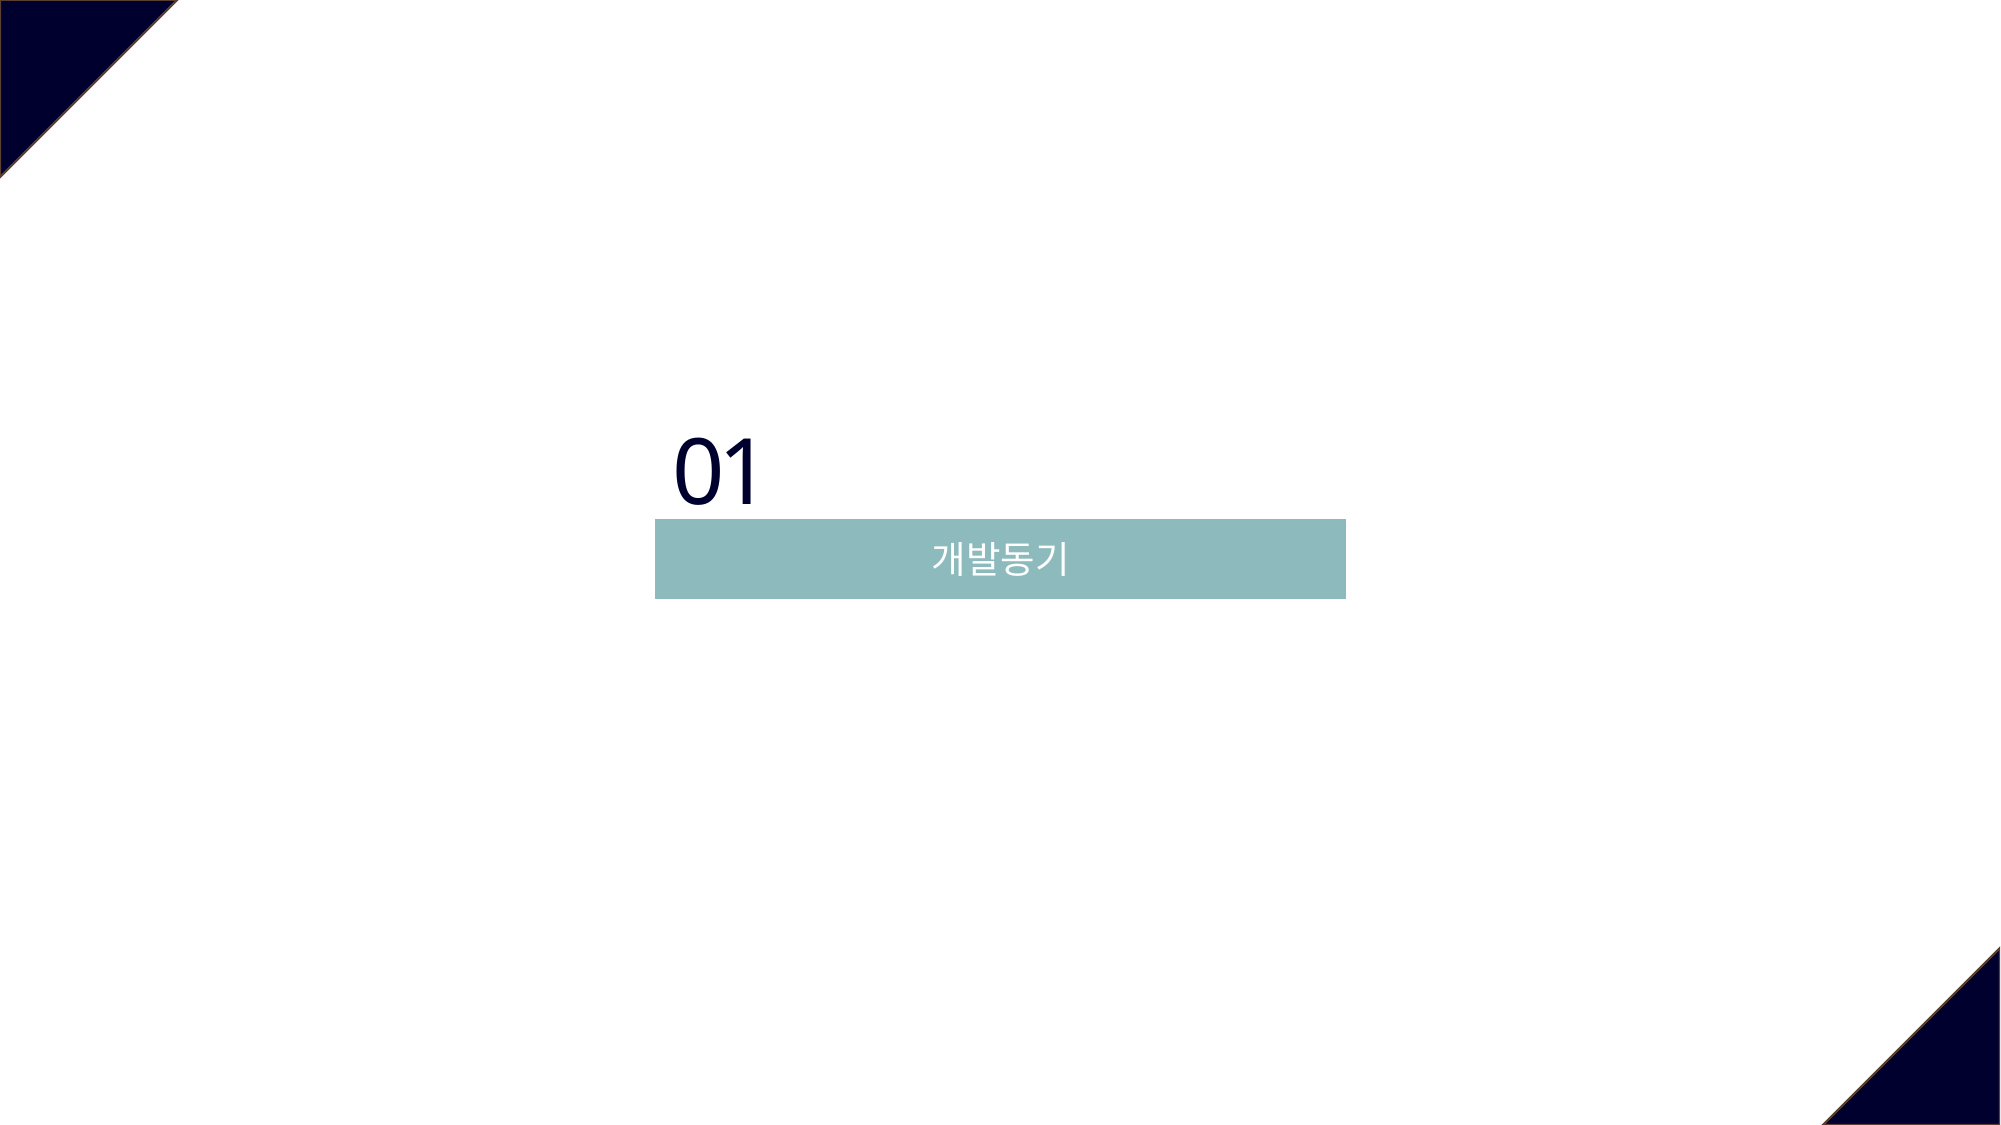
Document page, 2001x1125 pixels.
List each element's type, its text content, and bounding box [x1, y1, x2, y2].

text_box 01 [657, 405, 786, 519]
text_box 개발동기 [655, 519, 1346, 599]
